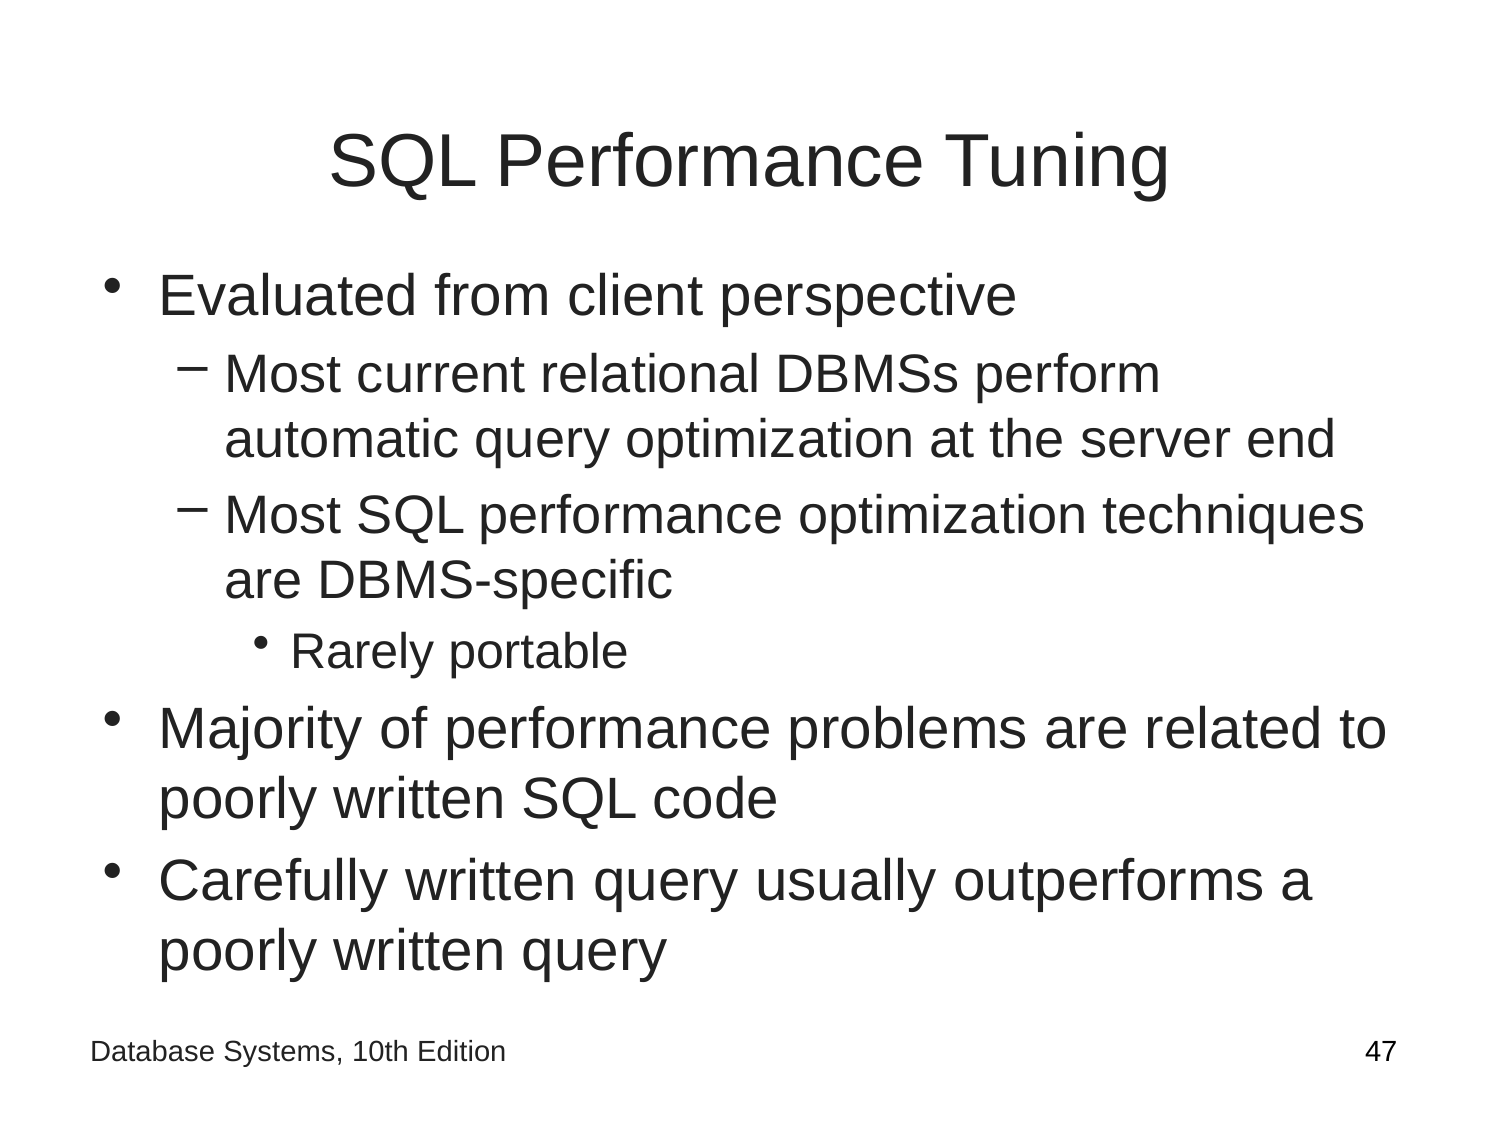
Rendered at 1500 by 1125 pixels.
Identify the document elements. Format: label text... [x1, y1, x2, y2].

title SQL Performance Tuning [87, 62, 1413, 249]
footer Database Systems, 10th Edition [75, 1025, 713, 1125]
list Evaluated from client perspective Most current relational DBMSs perform automatic query optimization at the server end Most SQL performance optimization techniques are DBMS-specific Rarely portable Majority of performance problems are related to poorly written SQL code Carefully written query usually outperforms a poorly written query [87, 249, 1413, 1025]
slide_number 47 [1074, 1024, 1413, 1103]
